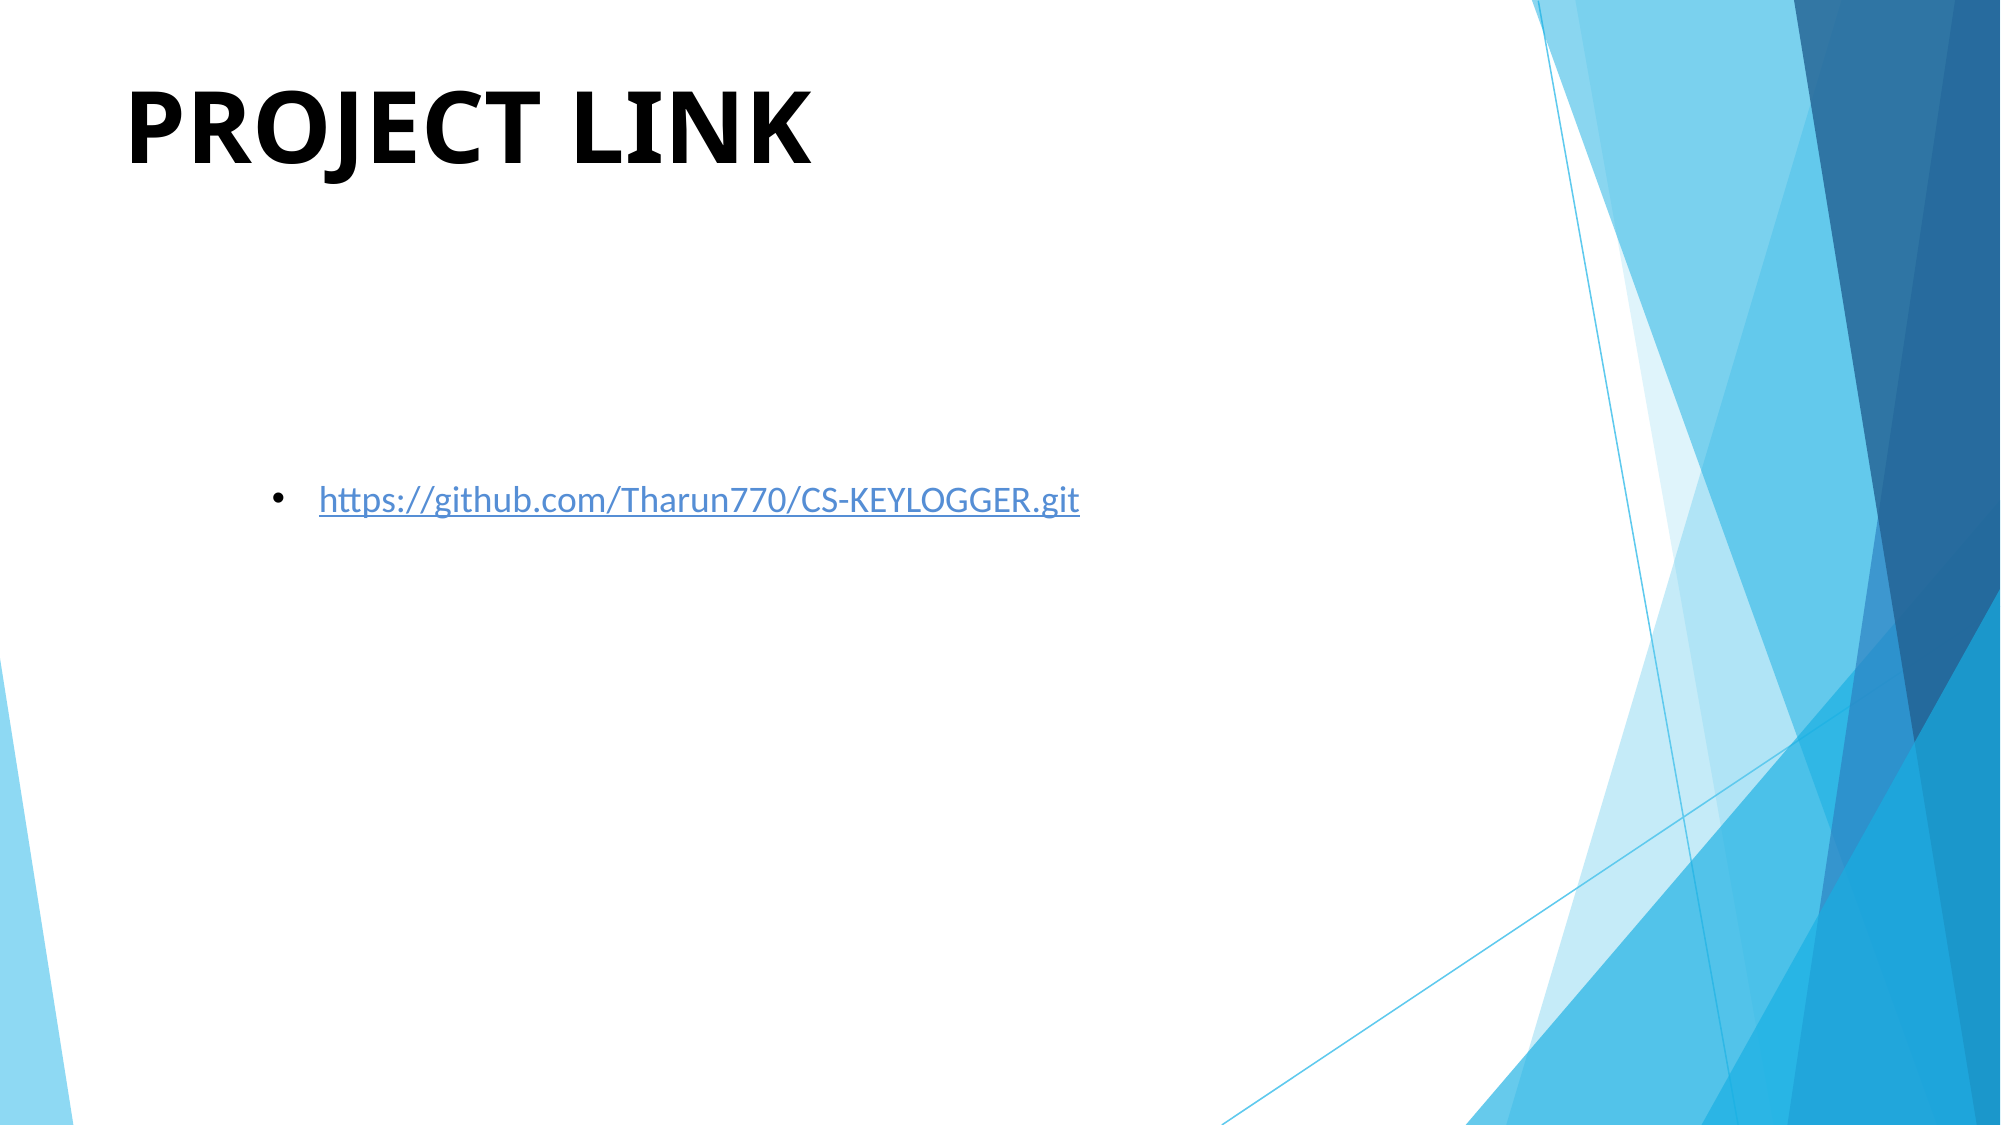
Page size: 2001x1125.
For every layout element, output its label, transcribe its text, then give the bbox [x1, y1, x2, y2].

title PROJECT LINK [123, 63, 1877, 306]
list https://github.com/Tharun770/CS-KEYLOGGER.git [271, 474, 2000, 653]
